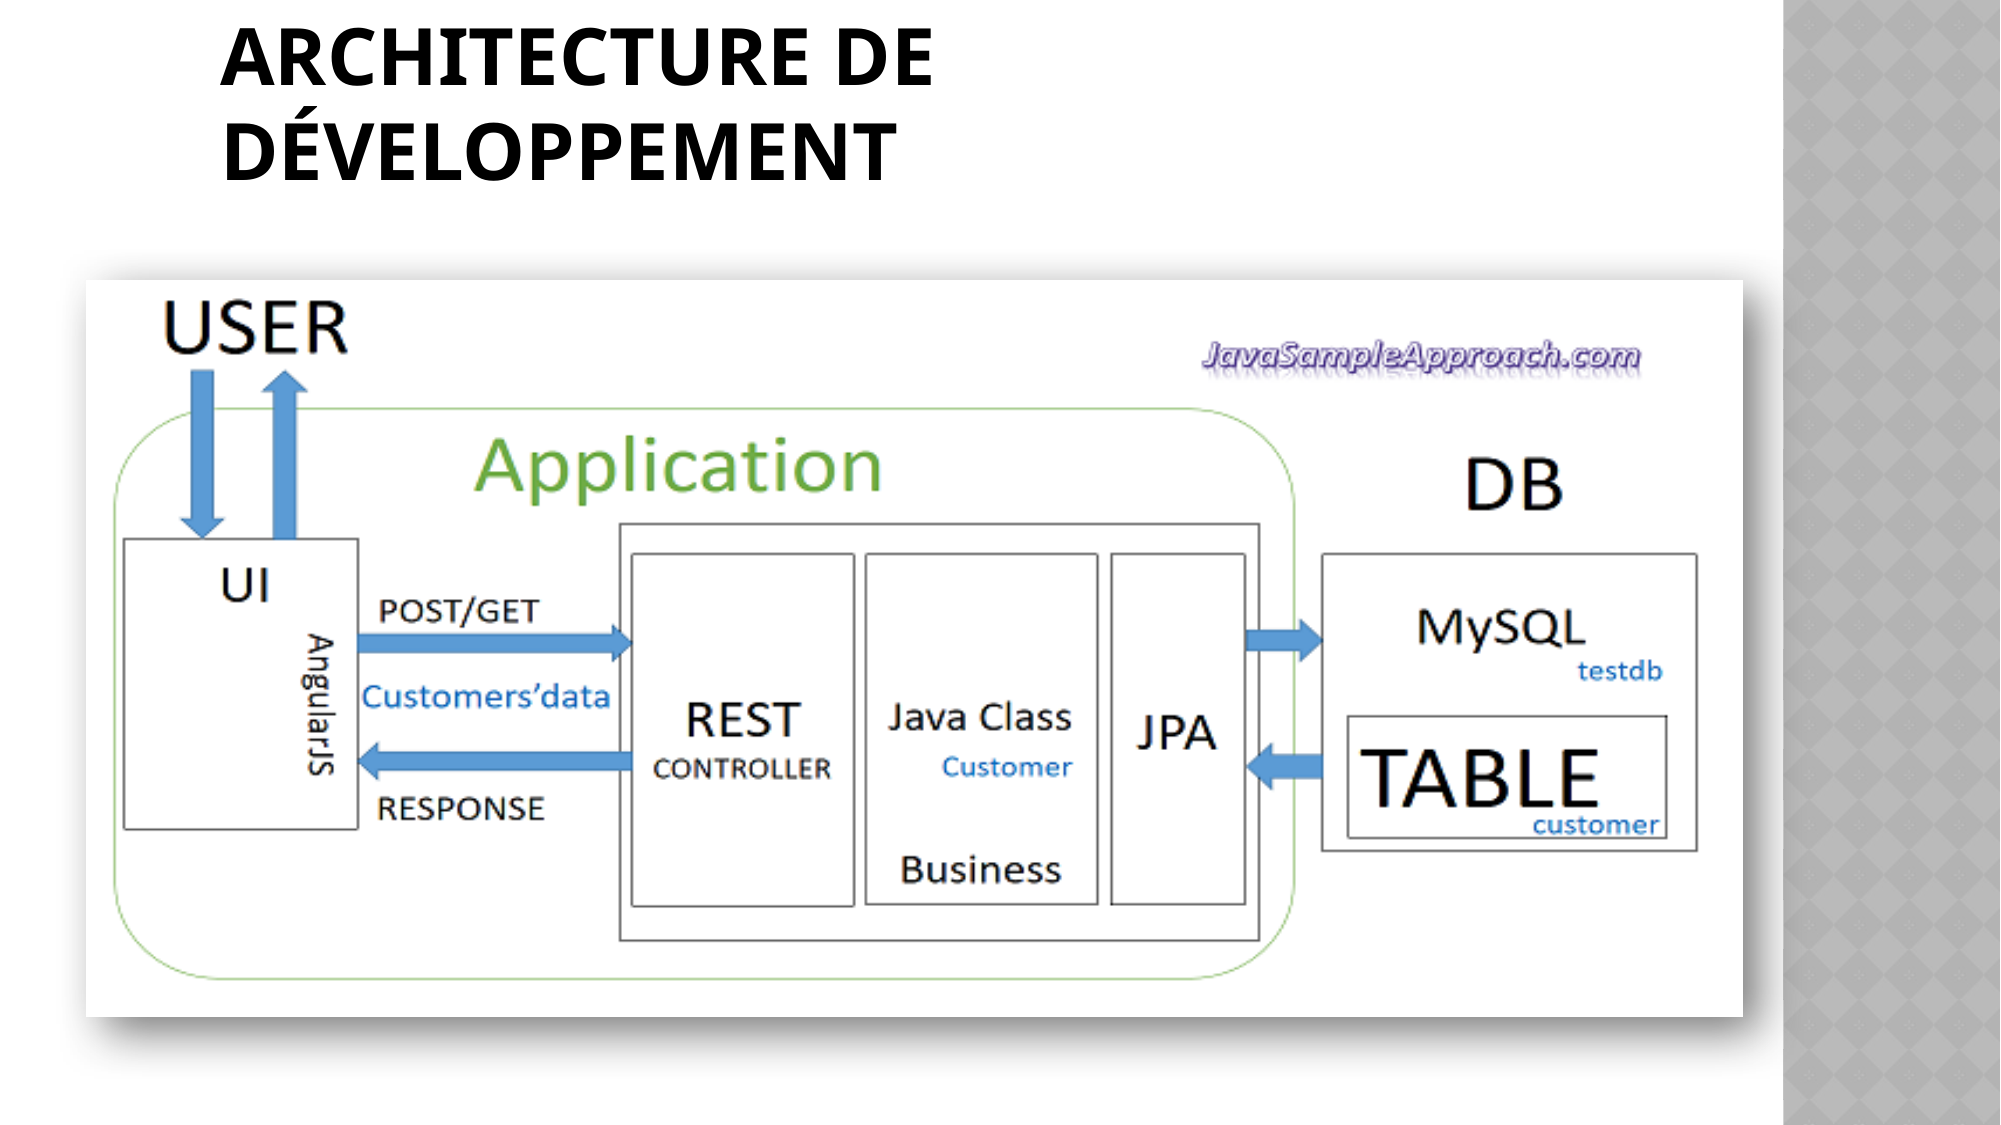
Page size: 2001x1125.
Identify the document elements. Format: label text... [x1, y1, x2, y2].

title Architecture de développement [212, 43, 1613, 259]
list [86, 280, 1743, 1018]
